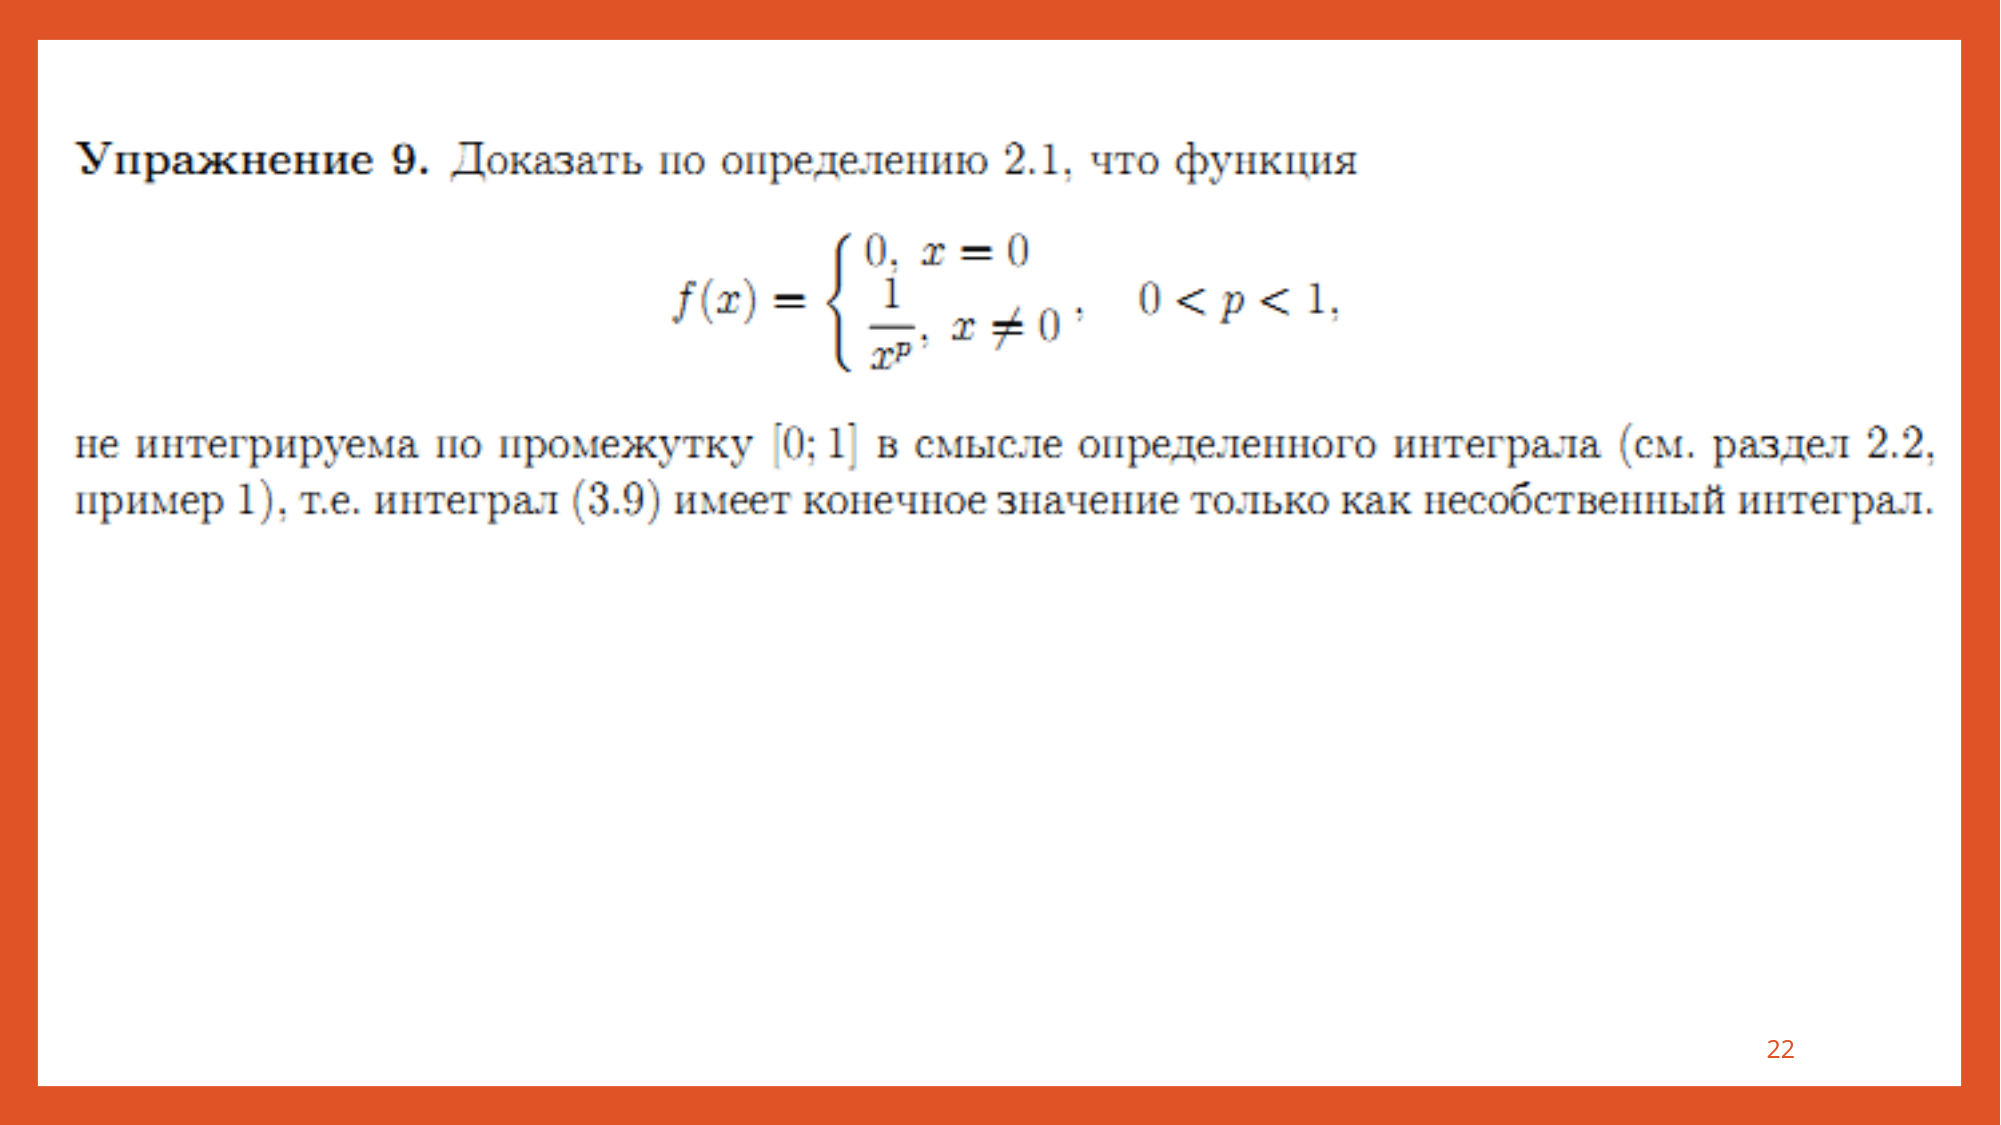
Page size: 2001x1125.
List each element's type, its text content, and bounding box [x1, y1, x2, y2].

picture [71, 131, 1955, 544]
slide_number 22 [1530, 1020, 1811, 1081]
